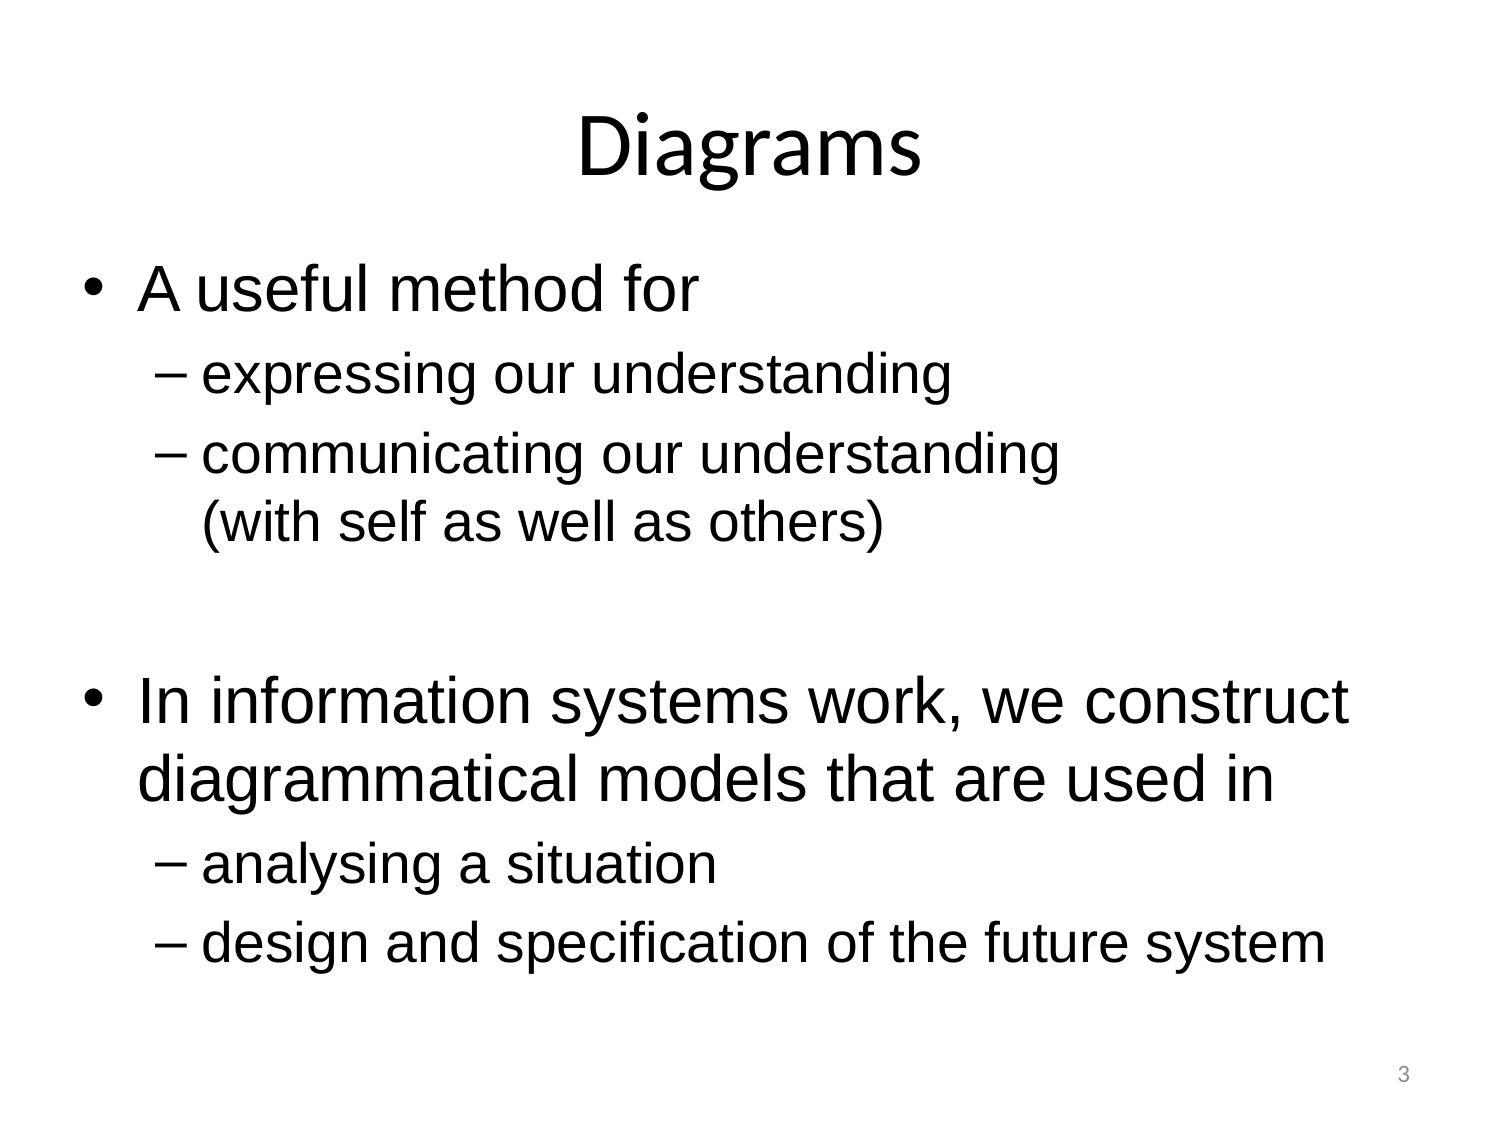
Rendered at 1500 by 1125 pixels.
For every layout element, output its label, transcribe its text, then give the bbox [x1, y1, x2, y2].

list A useful method for expressing our understanding communicating our understanding (with self as well as others) In information systems work, we construct diagrammatical models that are used in analysing a situation design and specification of the future system [67, 239, 1432, 987]
title Diagrams [75, 45, 1425, 233]
slide_number 3 [1074, 1042, 1425, 1103]
